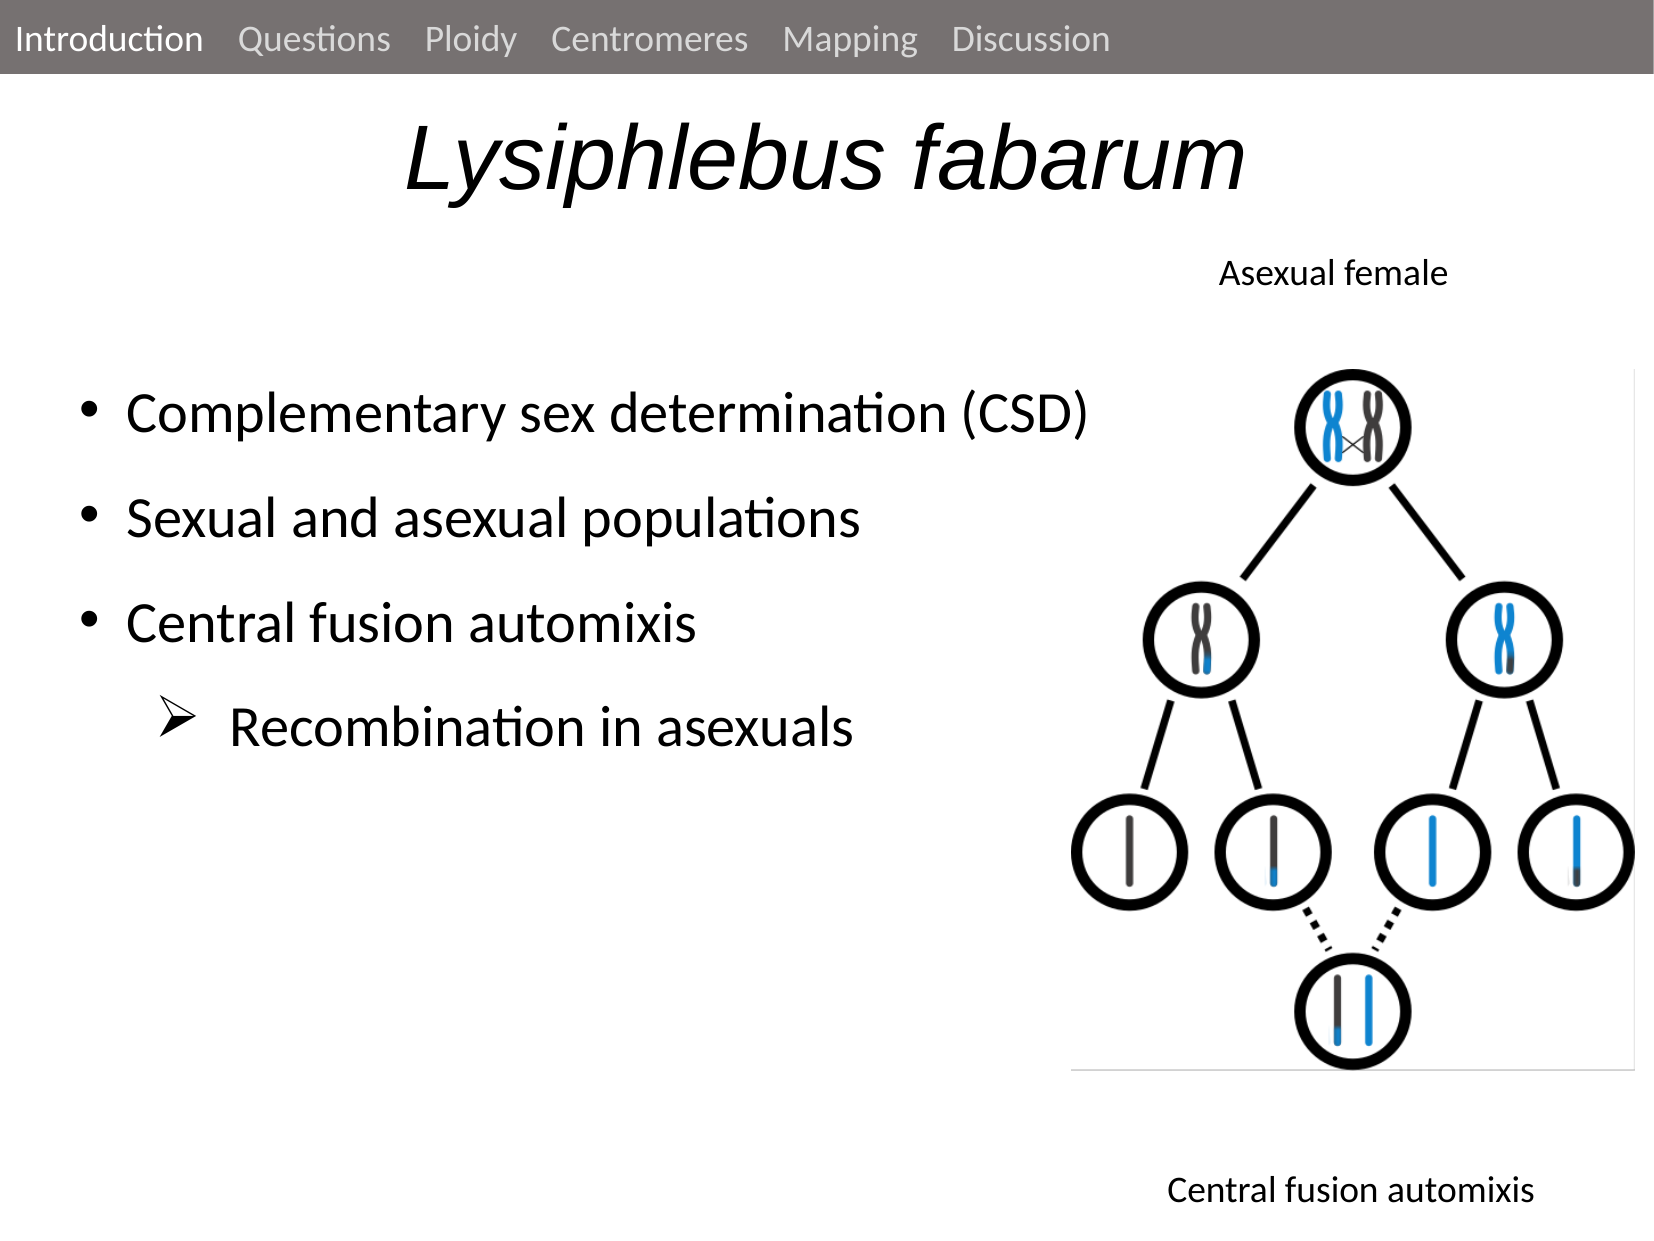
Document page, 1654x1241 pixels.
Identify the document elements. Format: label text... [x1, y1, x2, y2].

title Lysiphlebus fabarum [82, 75, 1571, 257]
picture [1071, 369, 1635, 1072]
text_box Asexual female [1204, 218, 1464, 301]
text_box Introduction Questions Ploidy Centromeres Mapping Discussion [0, 0, 1654, 75]
text_box Central fusion automixis [1152, 1135, 1551, 1218]
text_box Complementary sex determination (CSD) Sexual and asexual populations Central fusion automixis Recombination in asexuals [65, 331, 1571, 766]
